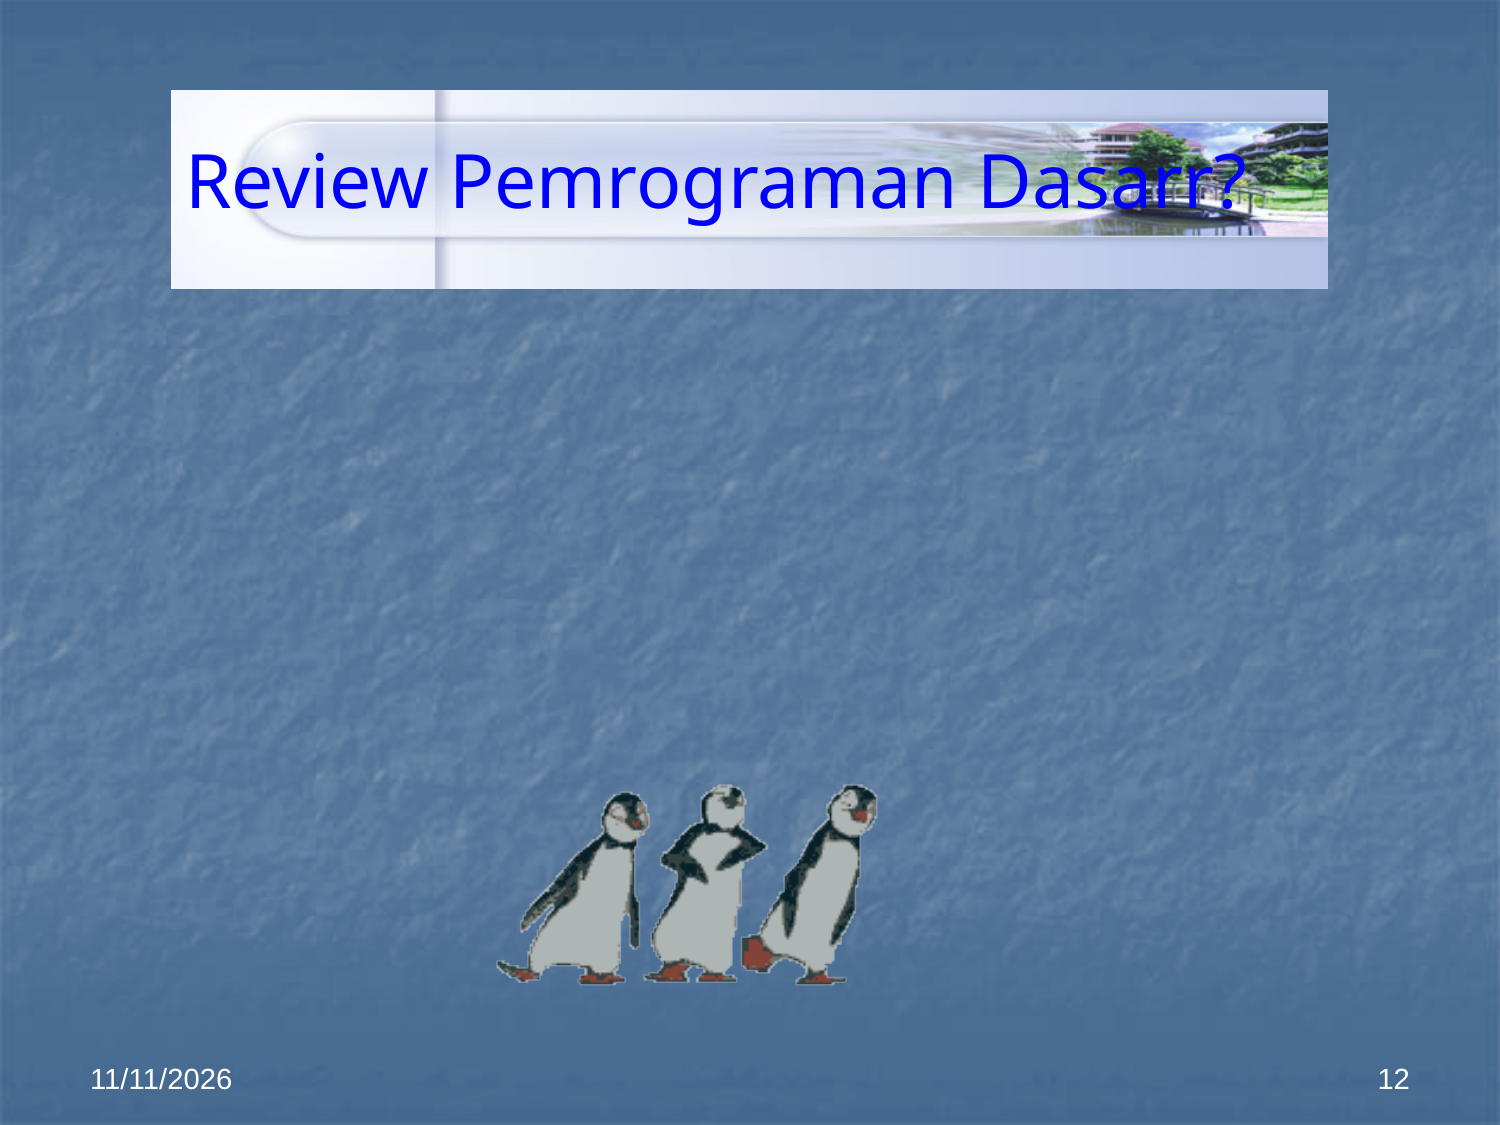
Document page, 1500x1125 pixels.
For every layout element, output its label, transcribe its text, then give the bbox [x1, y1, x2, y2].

text_box Review Pemrograman Dasarr? [41, 66, 1392, 292]
picture [170, 89, 1328, 290]
slide_number 12 [1074, 1024, 1426, 1103]
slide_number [74, 1024, 426, 1103]
picture [474, 674, 990, 1002]
